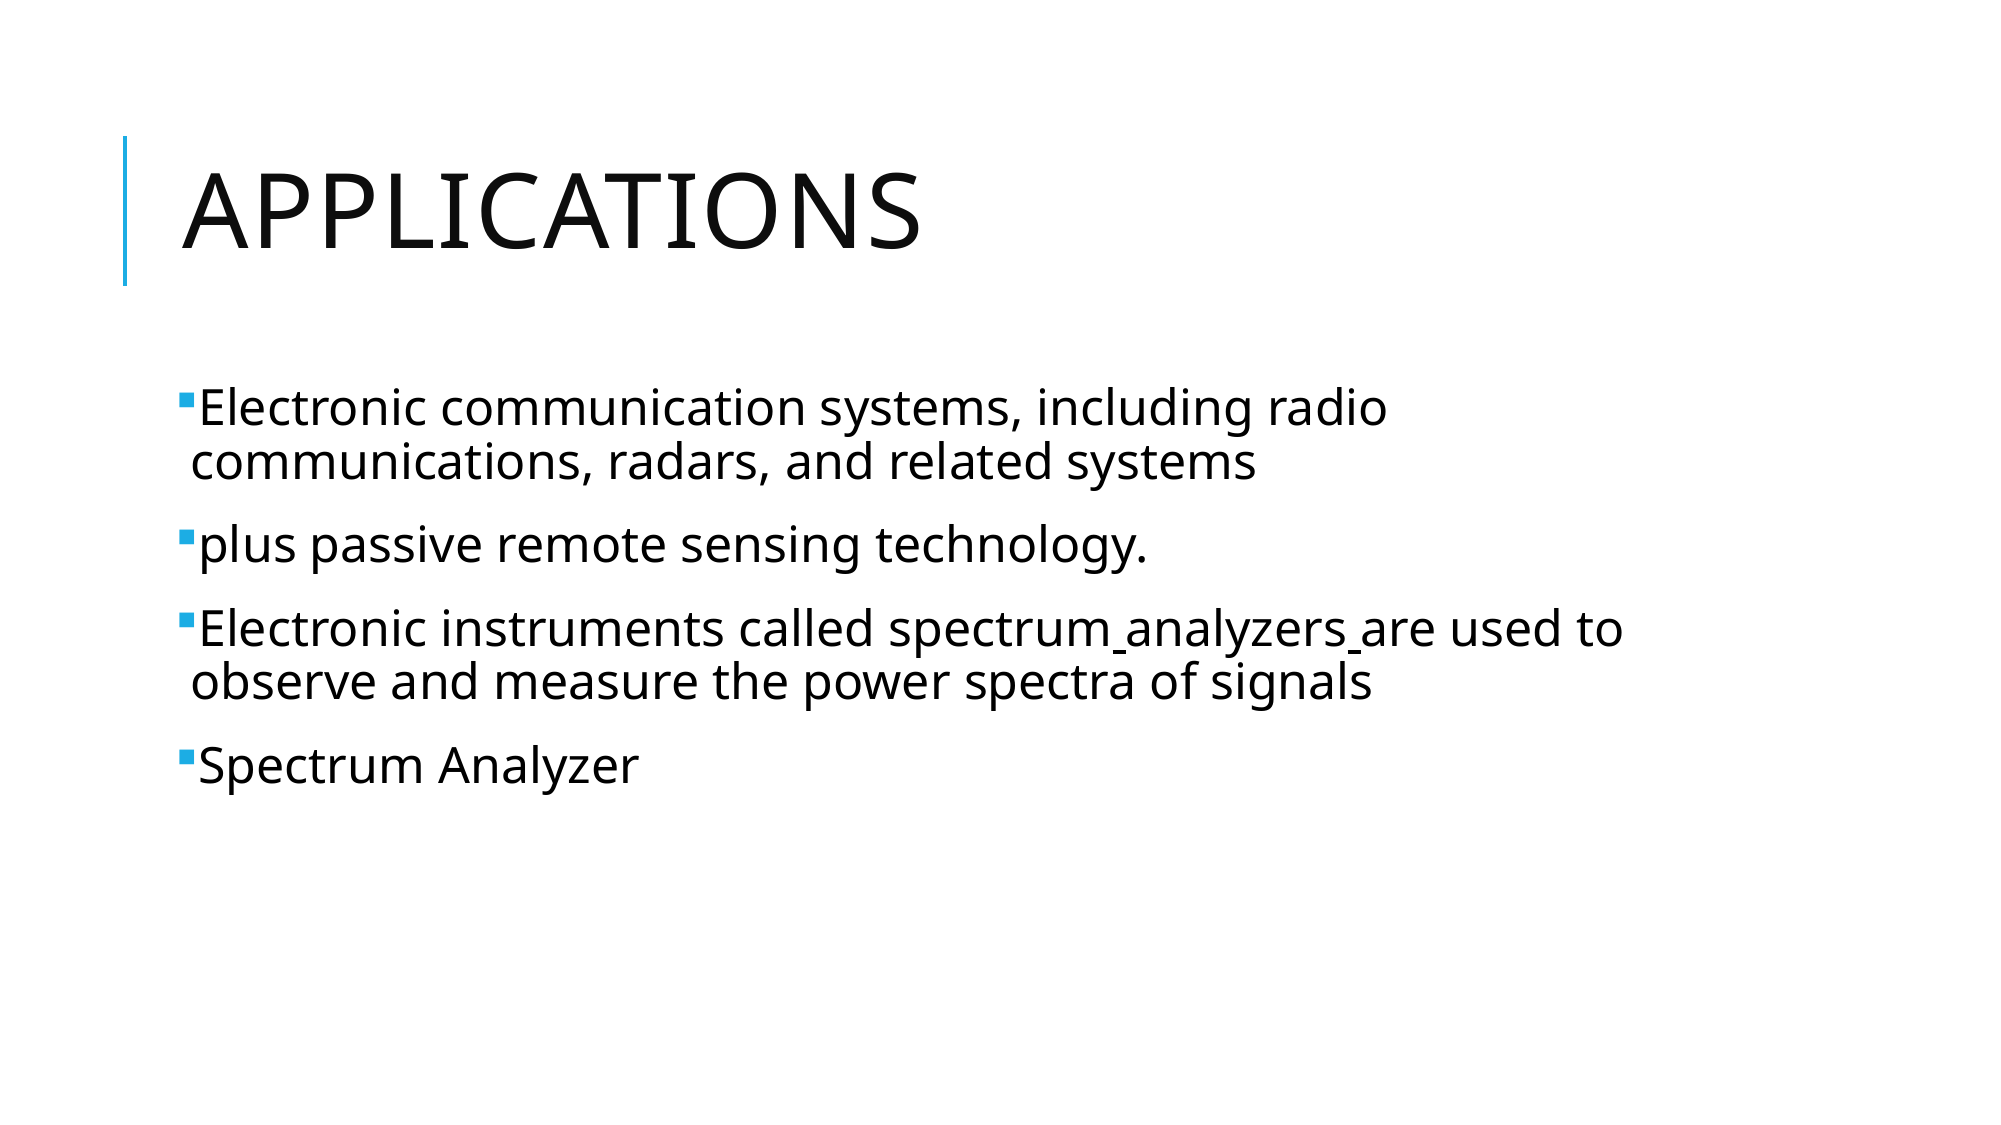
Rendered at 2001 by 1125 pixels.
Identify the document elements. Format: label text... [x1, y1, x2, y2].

title APPLICATIONS [168, 96, 1763, 342]
list Electronic communication systems, including radio communications, radars, and related systems plus passive remote sensing technology. Electronic instruments called spectrum analyzers are used to observe and measure the power spectra of signals Spectrum Analyzer [168, 375, 1763, 1035]
